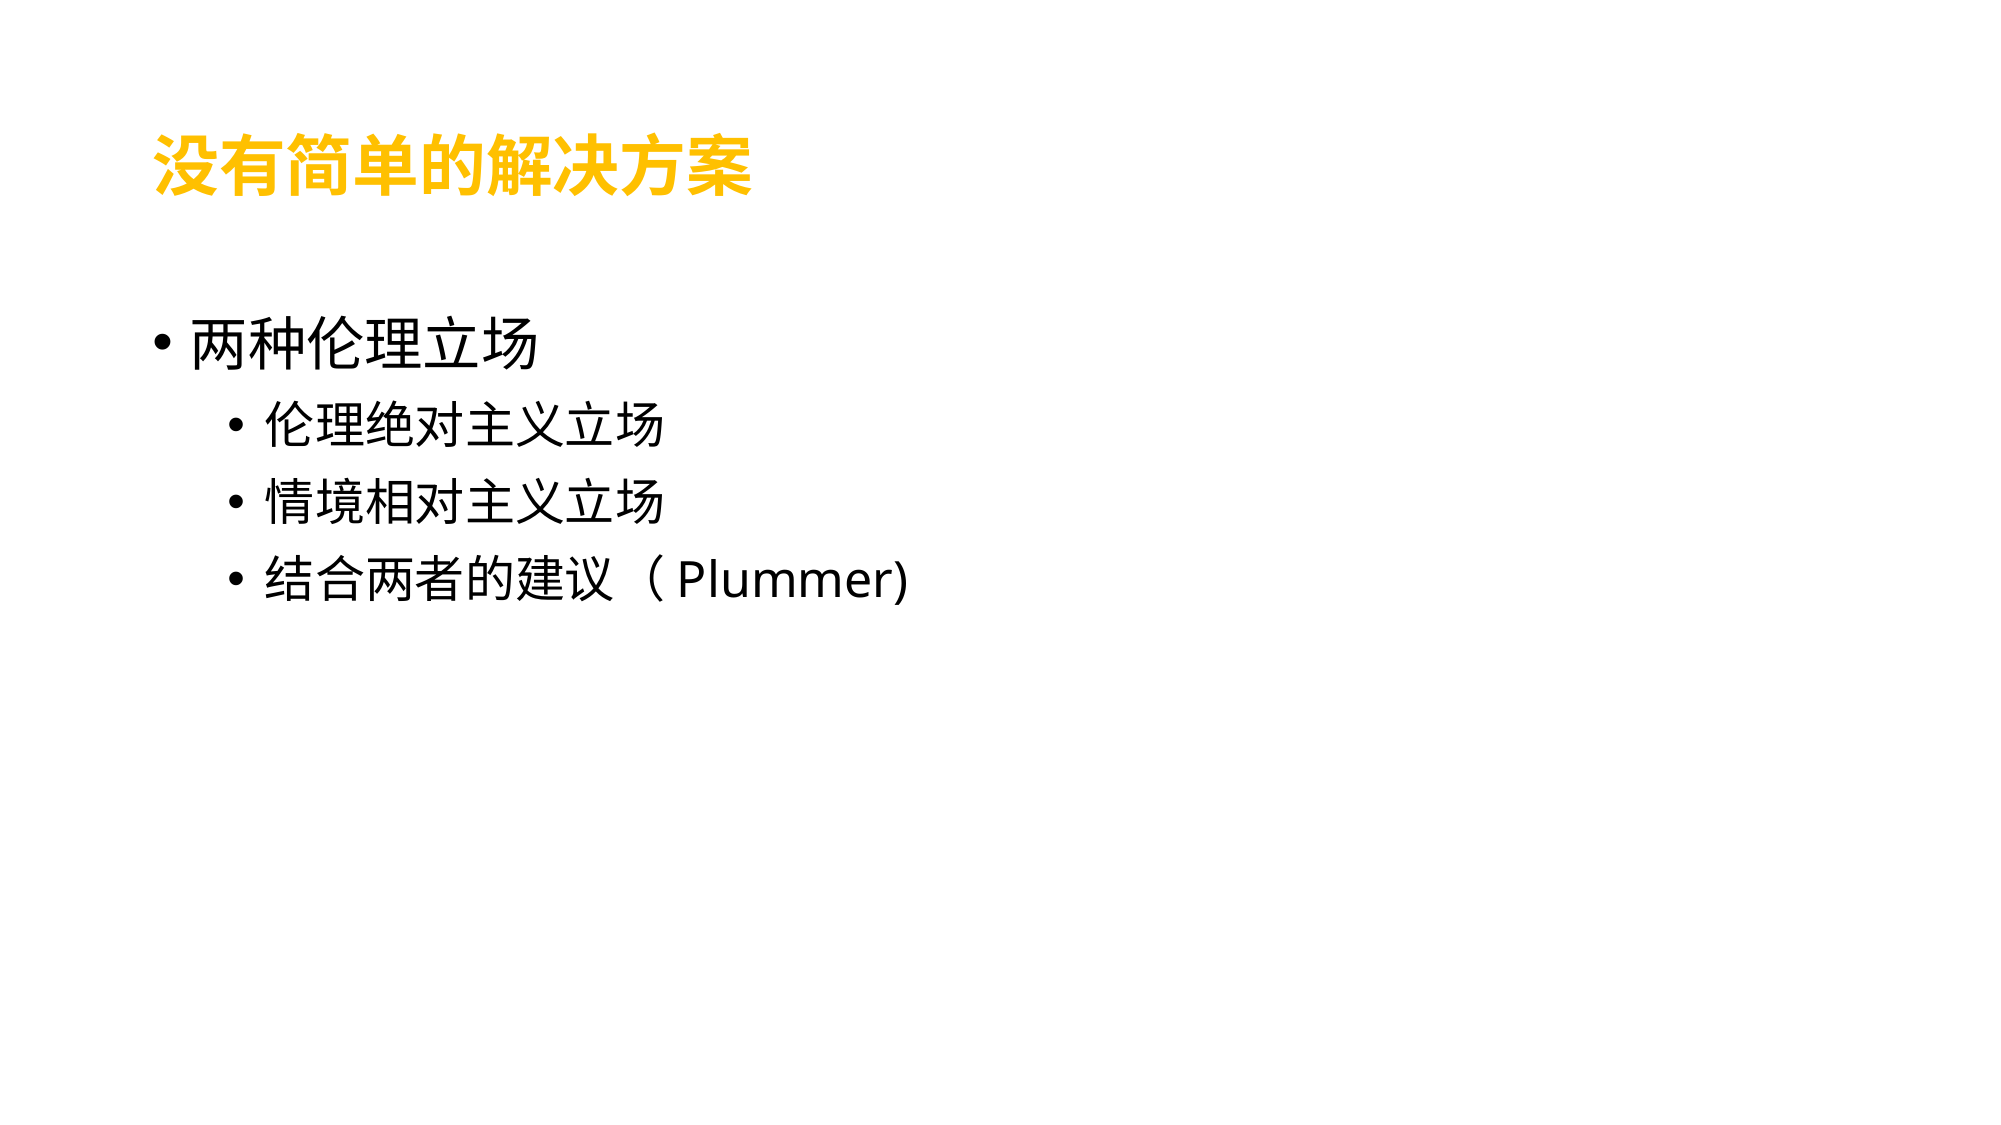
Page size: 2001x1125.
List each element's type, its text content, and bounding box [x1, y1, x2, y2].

list 两种伦理立场 伦理绝对主义立场 情境相对主义立场 结合两者的建议（Plummer) [137, 292, 1863, 1014]
title 没有简单的解决方案 [137, 59, 1863, 278]
